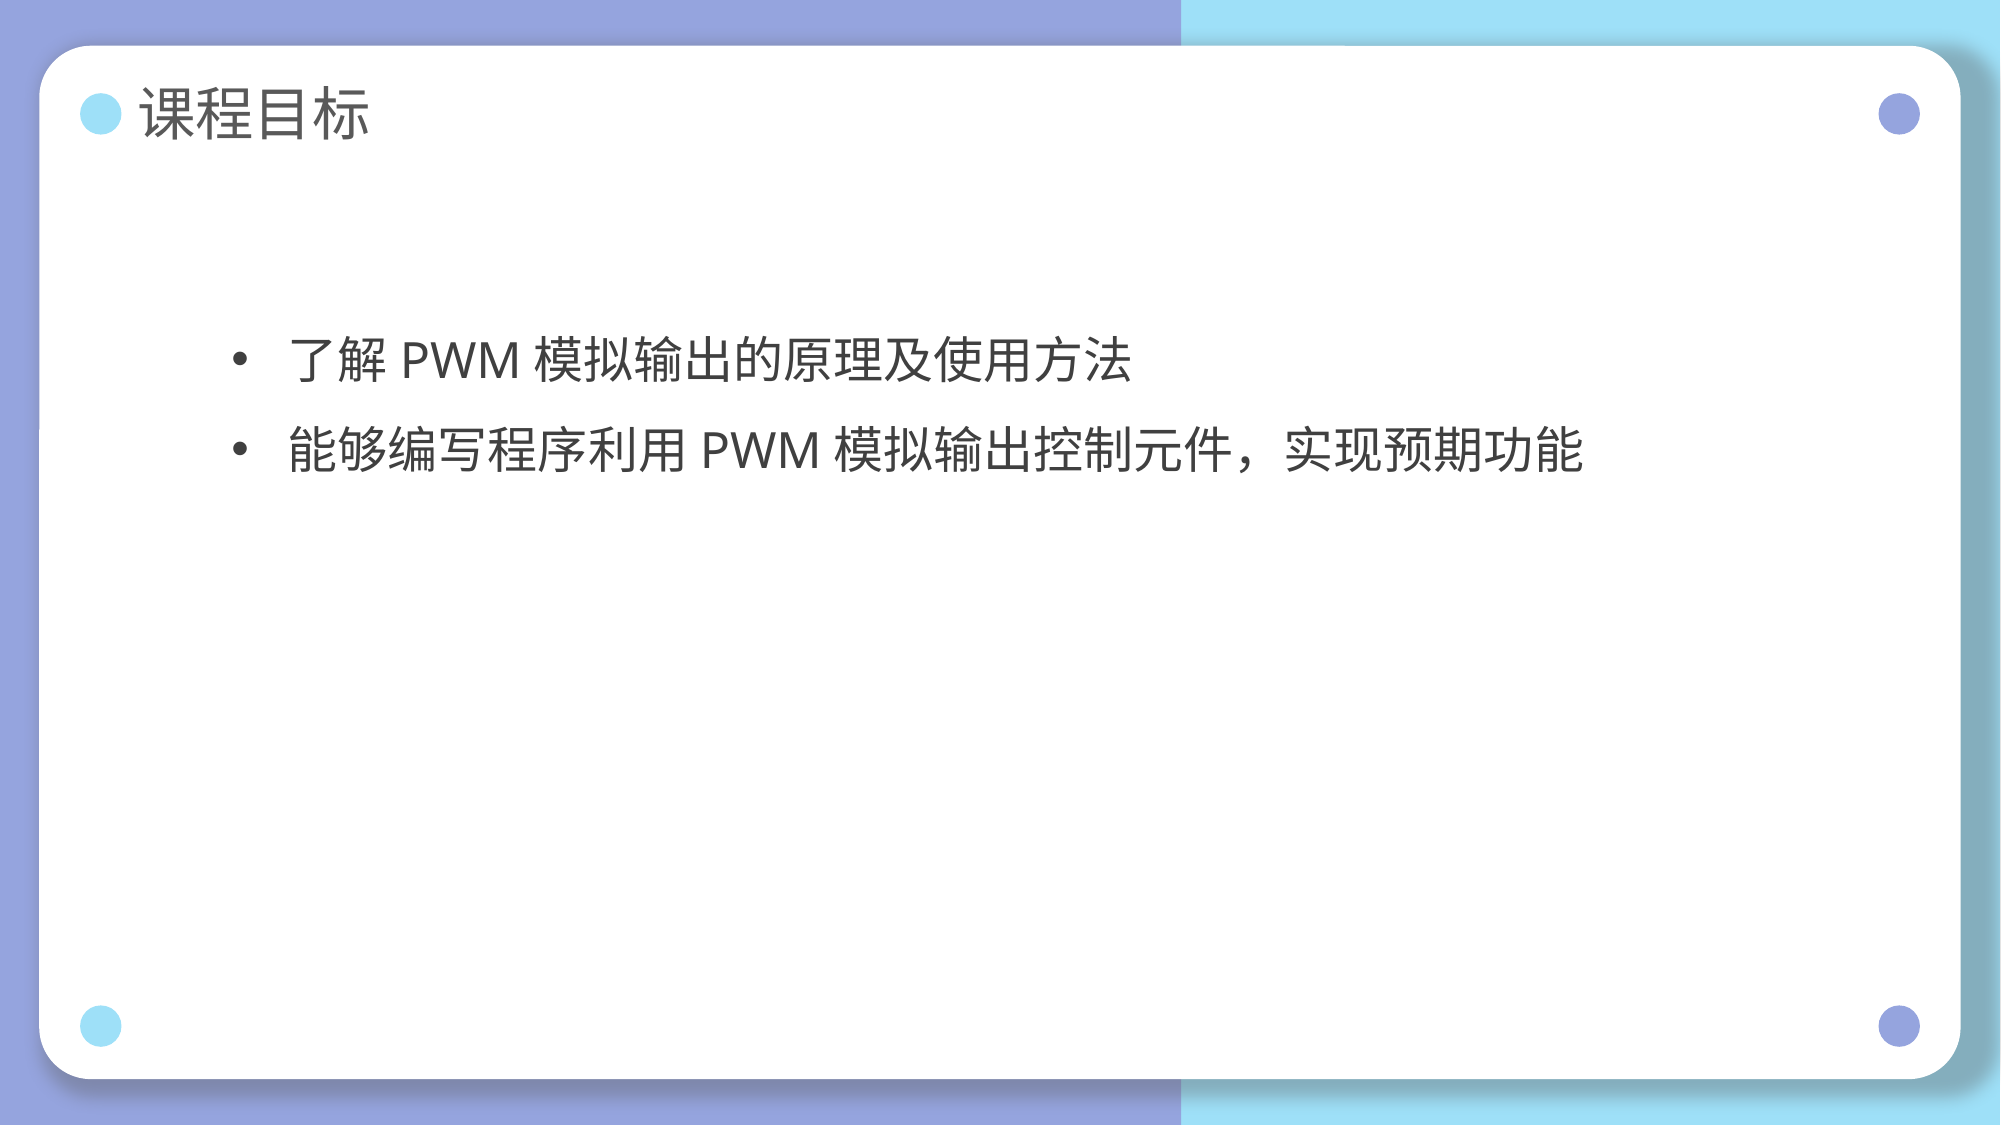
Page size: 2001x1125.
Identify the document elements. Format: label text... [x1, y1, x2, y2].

title 课程目标 [137, 77, 976, 157]
text_box 了解PWM模拟输出的原理及使用方法 能够编写程序利用PWM模拟输出控制元件，实现预期功能 [216, 291, 1757, 486]
